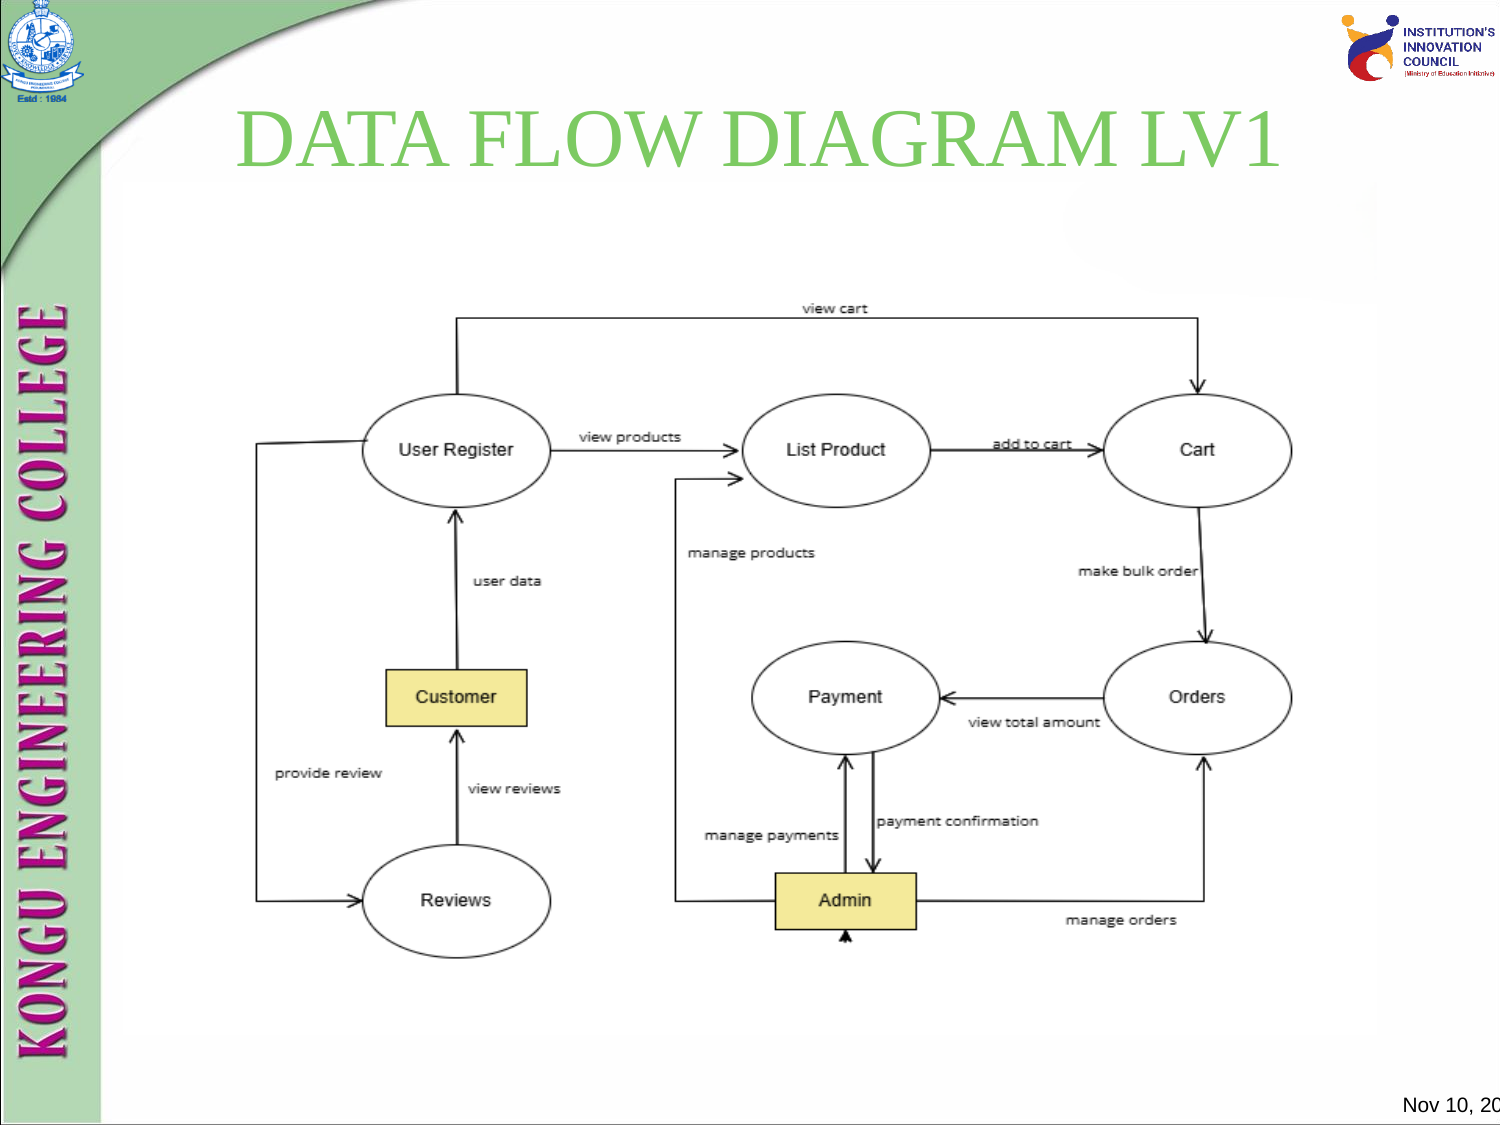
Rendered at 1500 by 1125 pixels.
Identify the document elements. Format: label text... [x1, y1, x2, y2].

picture [0, 0, 1500, 1125]
text_box 13-Feb-25 [1387, 1084, 1500, 1125]
title DATA FLOW DIAGRAM LV1 [74, 0, 1426, 184]
